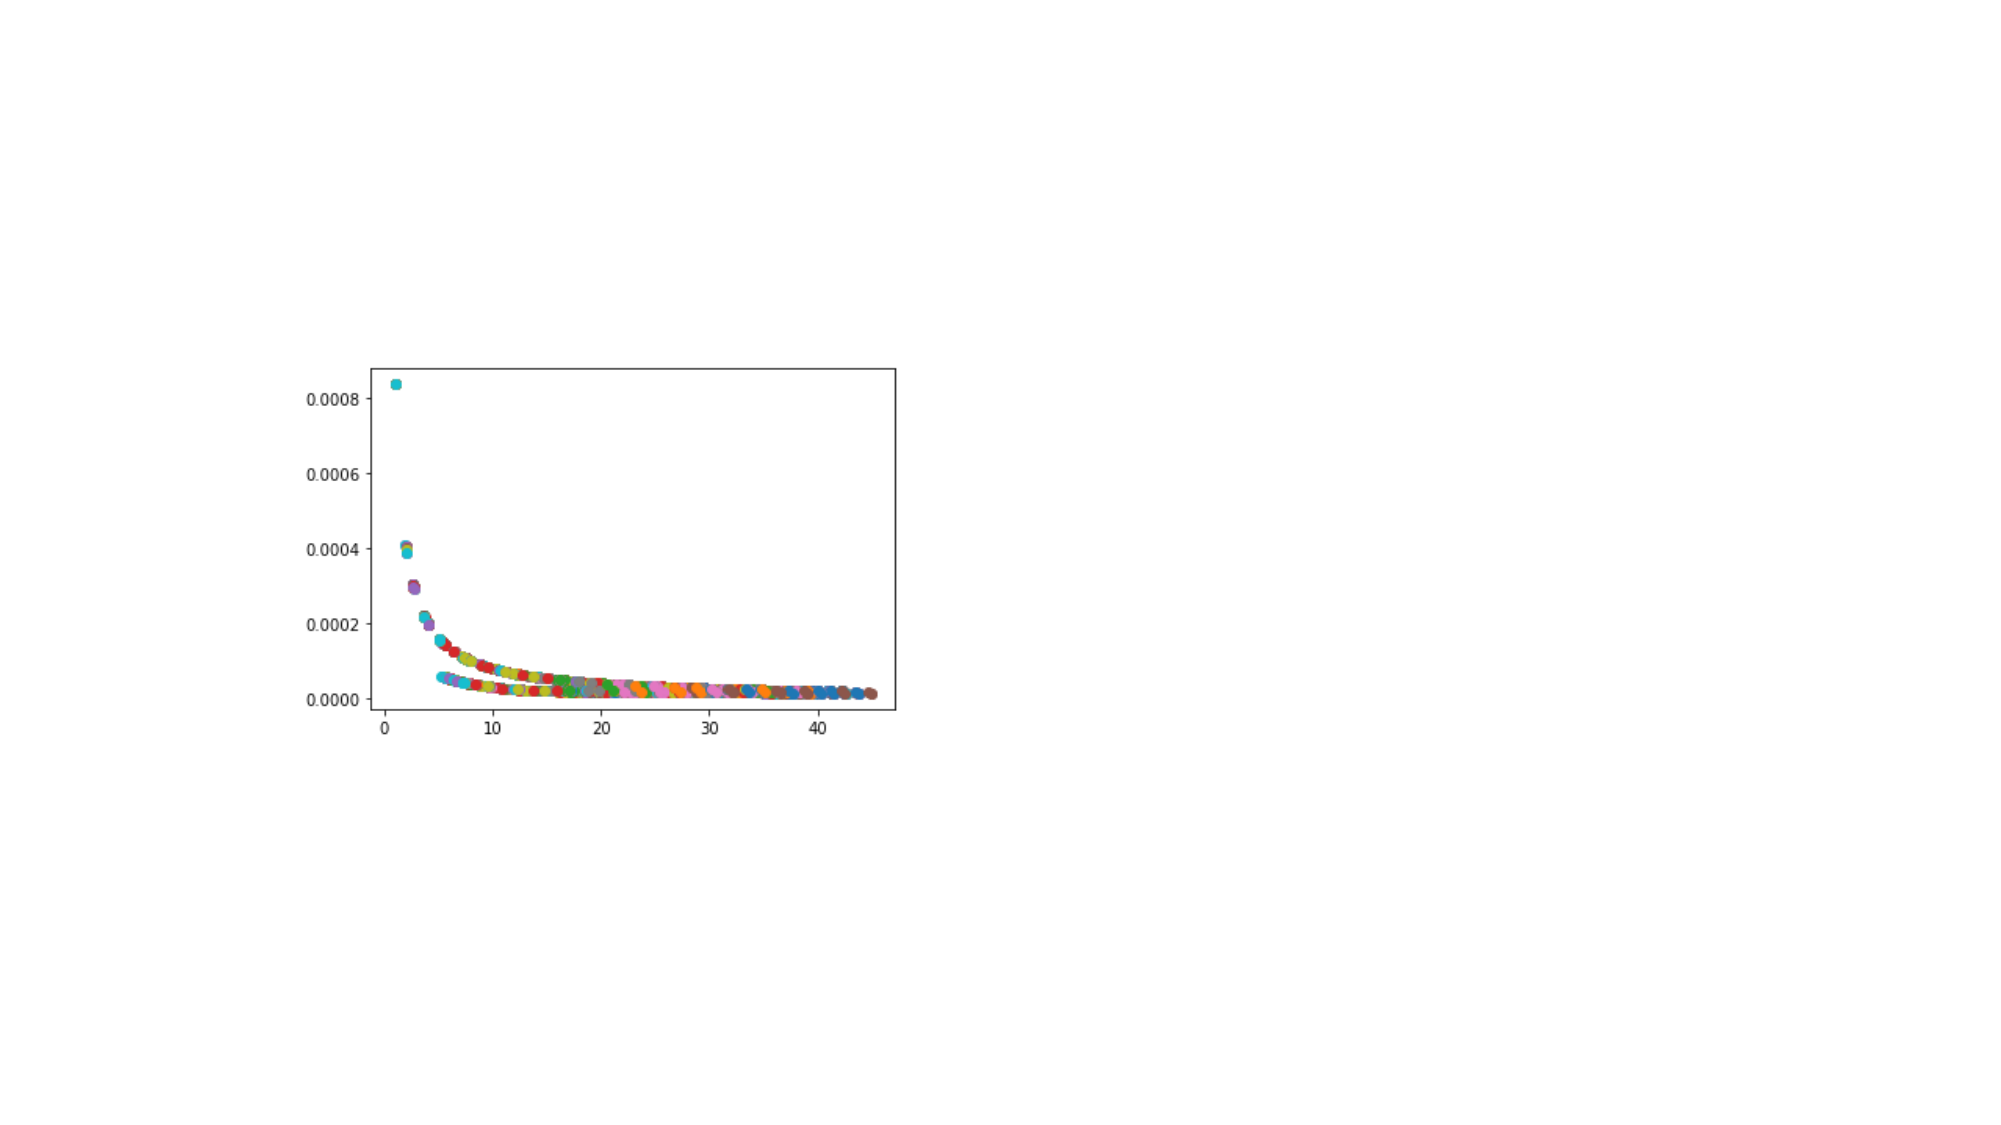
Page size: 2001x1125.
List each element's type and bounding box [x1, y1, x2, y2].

picture [294, 359, 906, 747]
